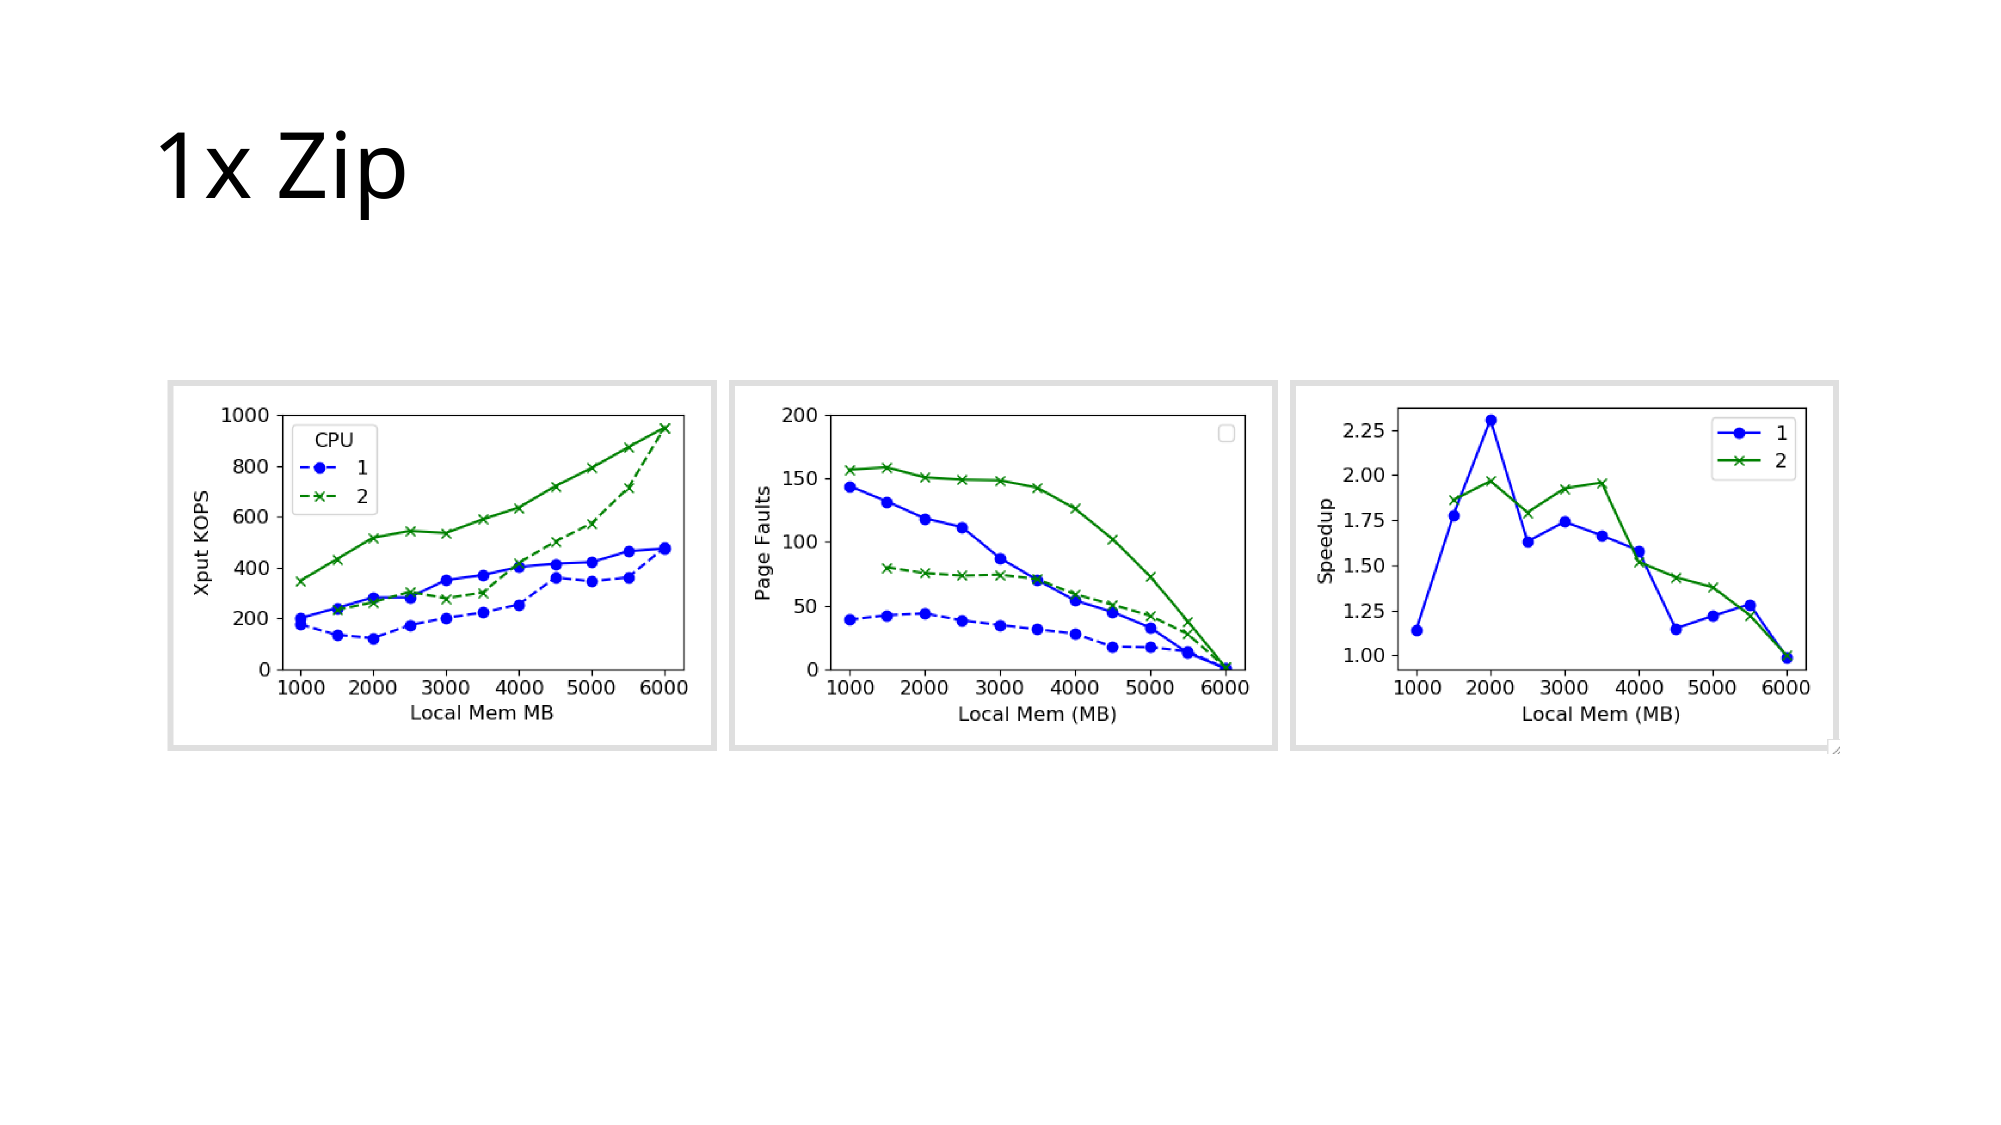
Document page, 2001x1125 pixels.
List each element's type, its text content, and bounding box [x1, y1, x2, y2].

picture [165, 375, 1840, 754]
title 1x Zip [137, 59, 1863, 278]
